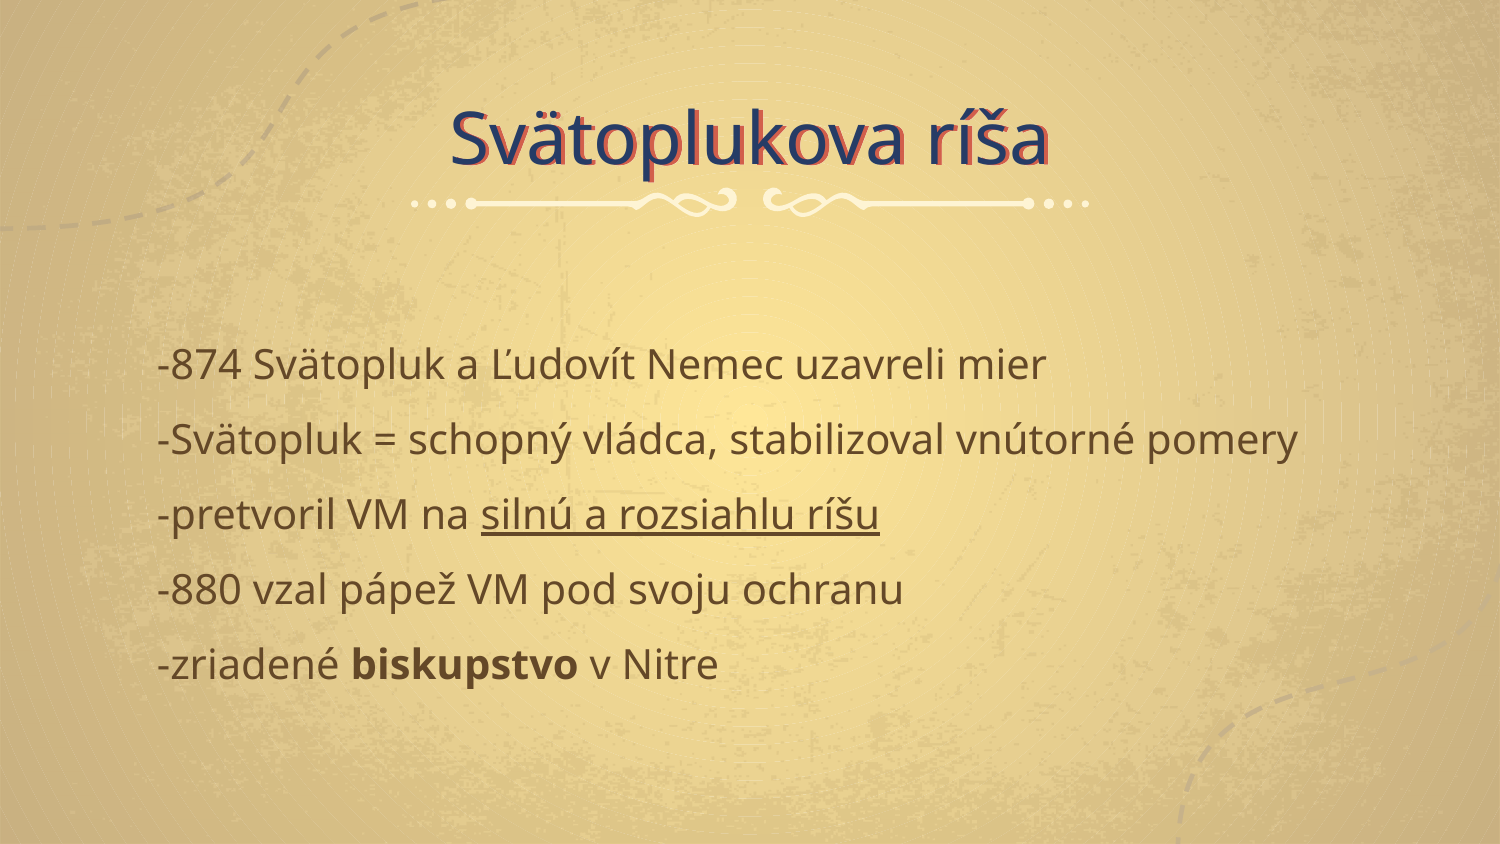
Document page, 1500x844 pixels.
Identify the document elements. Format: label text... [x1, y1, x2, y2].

title Svätoplukova ríša [116, 88, 1383, 183]
picture [0, 0, 1500, 844]
list -874 Svätopluk a Ľudovít Nemec uzavreli mier -Svätopluk = schopný vládca, stabilizoval vnútorné pomery -pretvoril VM na silnú a rozsiahlu ríšu -880 vzal pápež VM pod svoju ochranu -zriadené biskupstvo v Nitre [116, 244, 1383, 756]
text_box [410, 185, 1090, 223]
